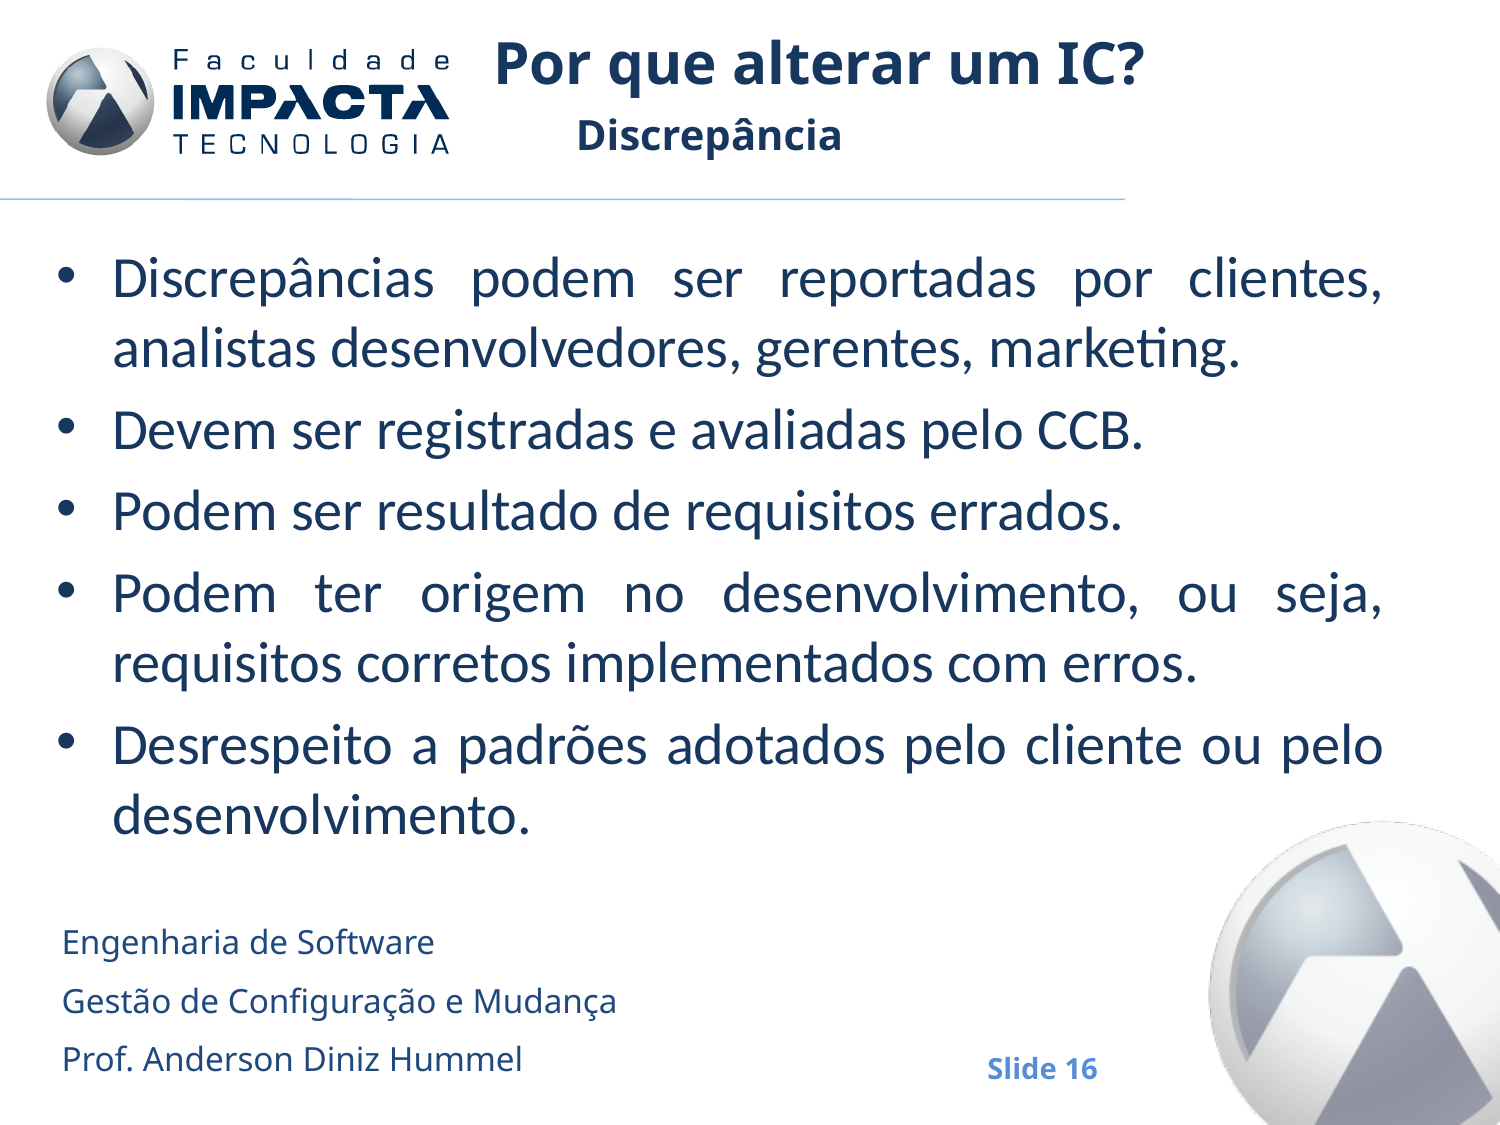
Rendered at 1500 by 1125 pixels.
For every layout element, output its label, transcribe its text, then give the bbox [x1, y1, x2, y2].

list Engenharia de Software [46, 914, 868, 972]
picture [35, 35, 458, 164]
list Prof. Anderson Diniz Hummel [46, 1031, 868, 1102]
list Discrepâncias podem ser reportadas por clientes, analistas desenvolvedores, gerentes, marketing. Devem ser registradas e avaliadas pelo CCB. Podem ser resultado de requisitos errados. Podem ter origem no desenvolvimento, ou seja, requisitos corretos implementados com erros. Desrespeito a padrões adotados pelo cliente ou pelo desenvolvimento. [41, 231, 1400, 894]
list Discrepância [561, 101, 1471, 197]
title Por que alterar um IC? [478, 19, 1483, 102]
list Gestão de Configuração e Mudança [46, 972, 868, 1031]
picture [1206, 787, 1500, 1125]
